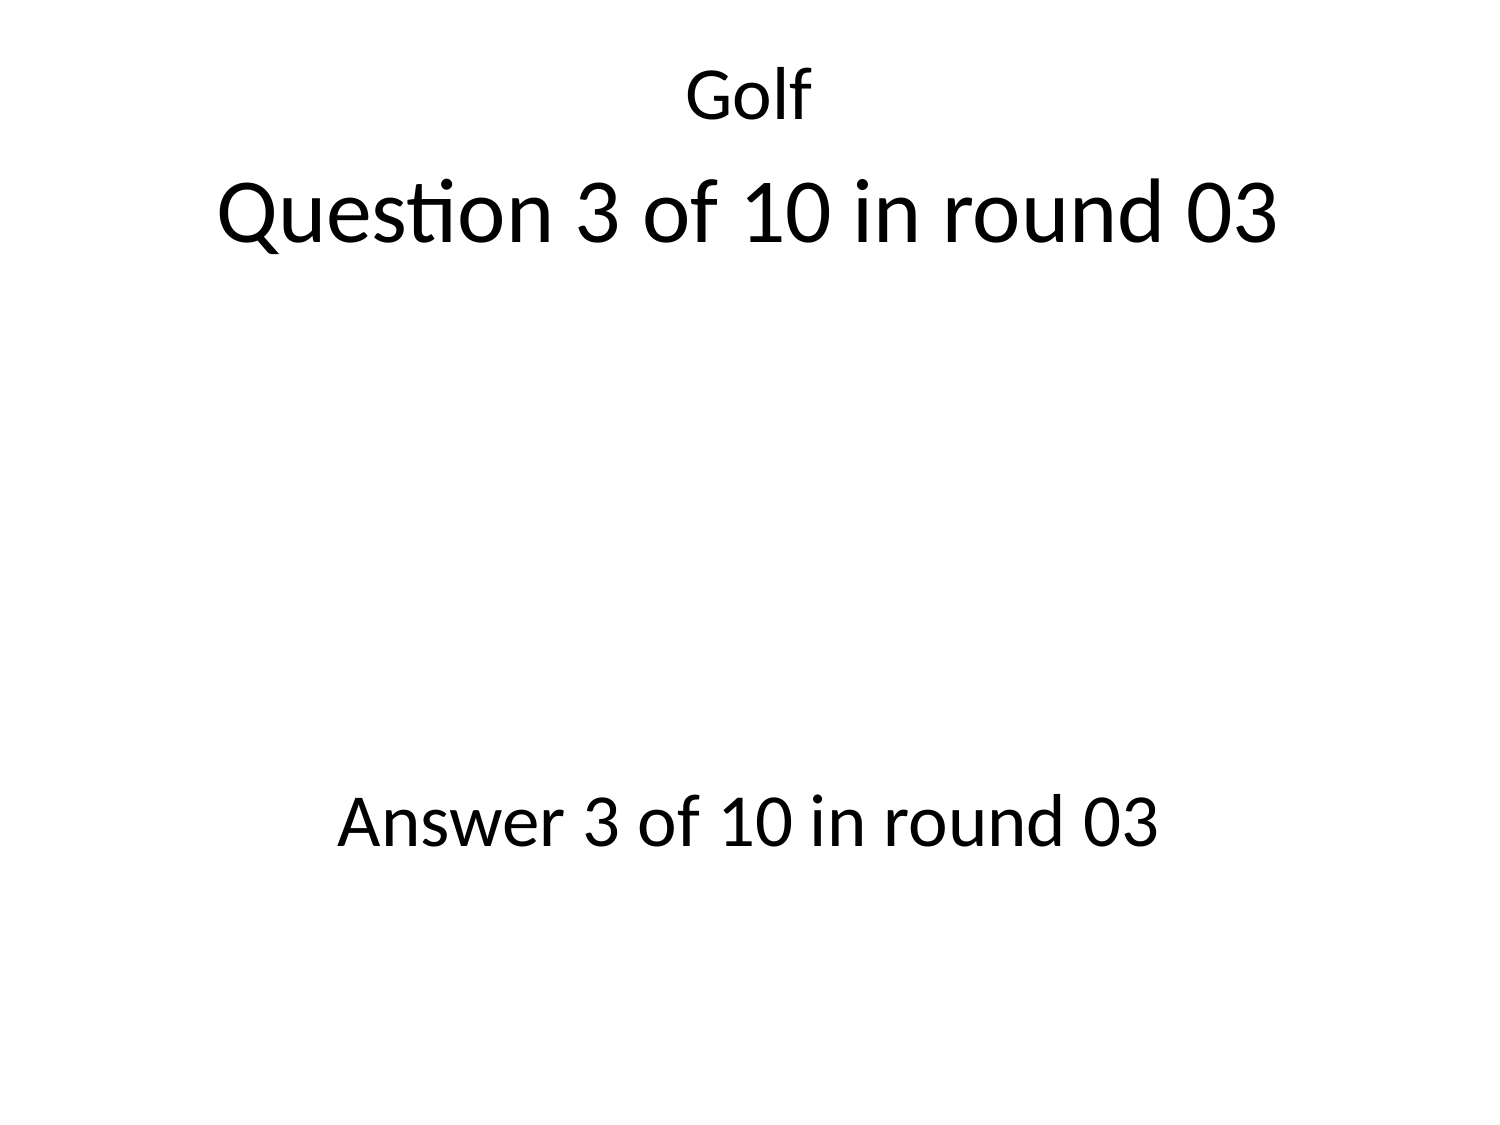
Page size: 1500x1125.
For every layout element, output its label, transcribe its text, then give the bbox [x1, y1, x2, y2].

text_box Golf [35, 37, 1463, 143]
text_box Answer 3 of 10 in round 03 [35, 764, 1463, 921]
text_box Question 3 of 10 in round 03 [35, 143, 1463, 764]
